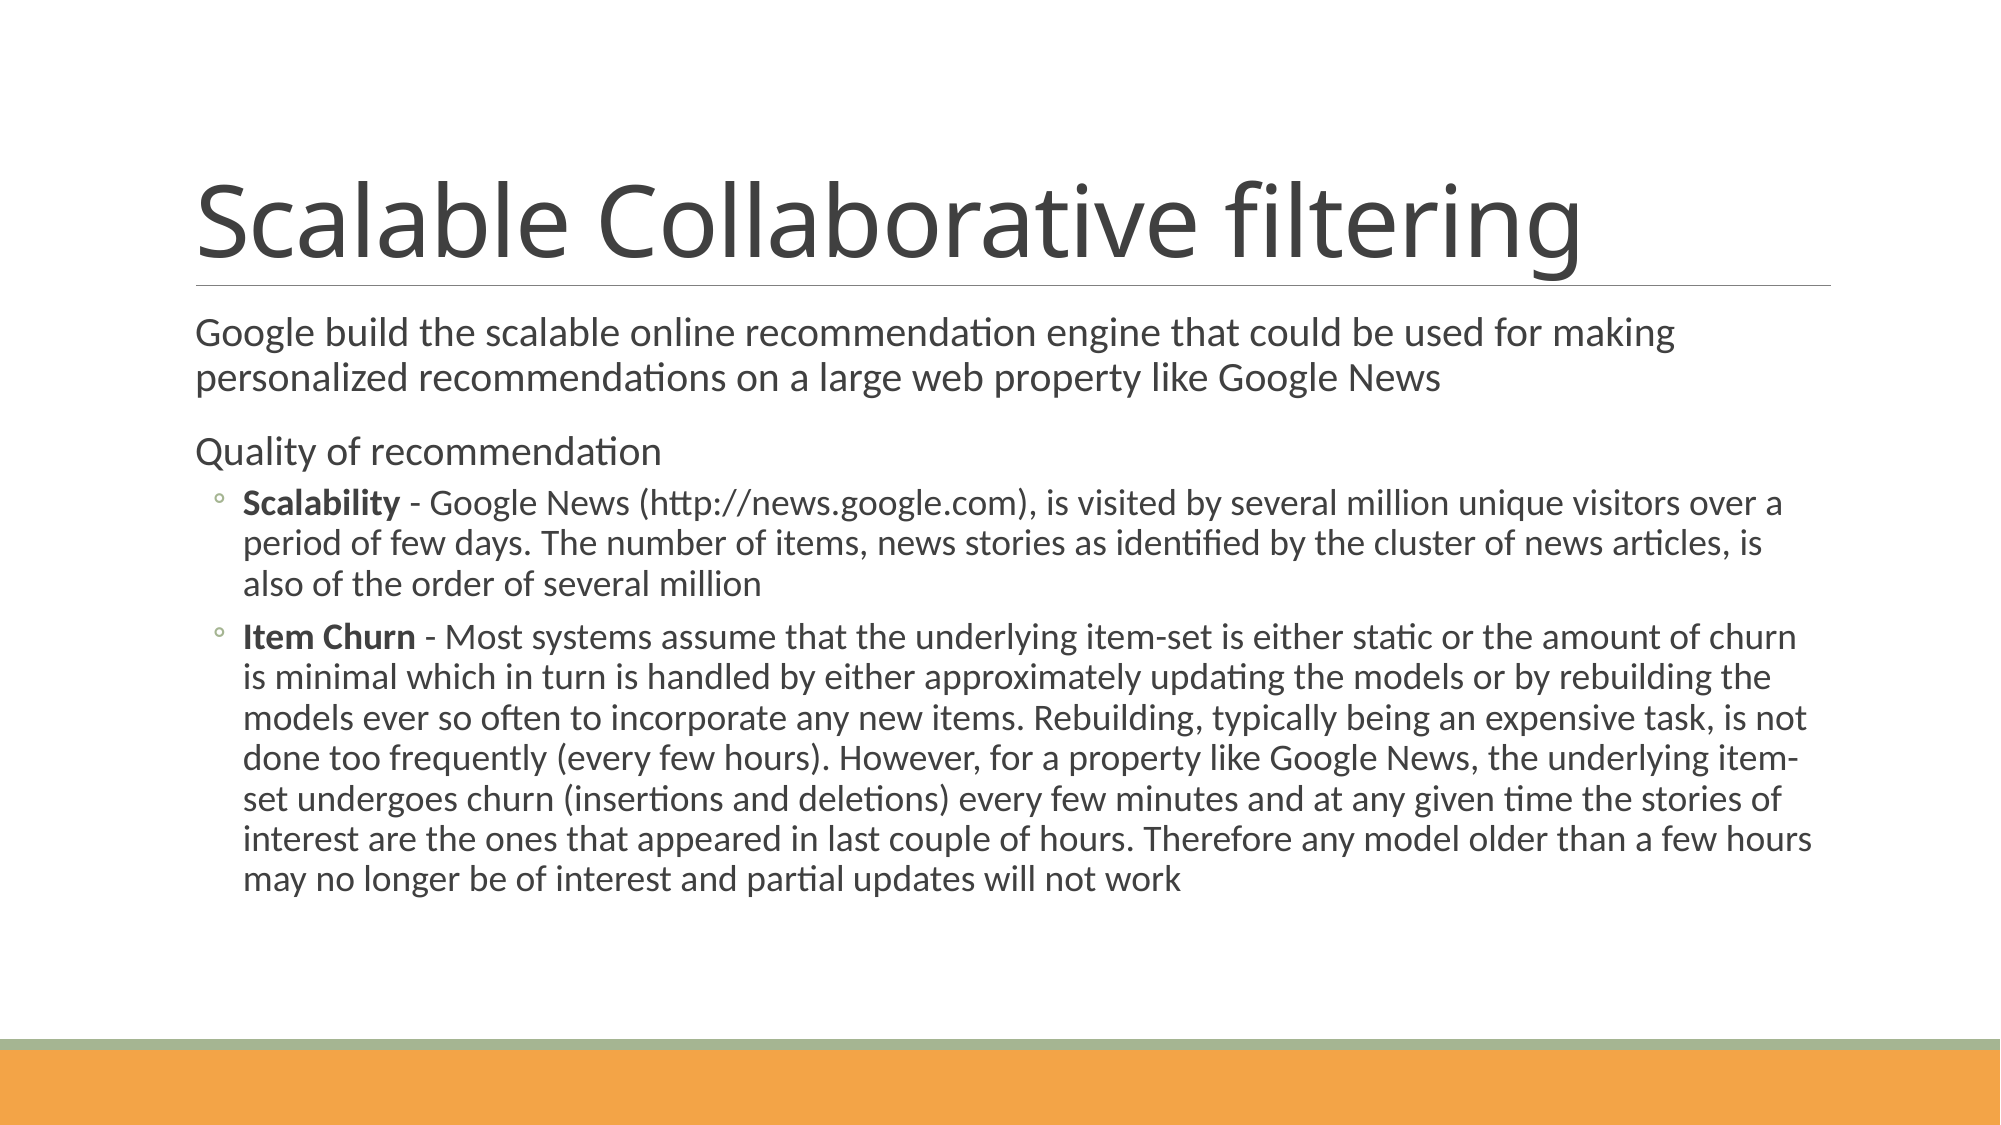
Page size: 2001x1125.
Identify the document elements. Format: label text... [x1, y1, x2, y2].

title Scalable Collaborative filtering [180, 47, 1830, 285]
list Google build the scalable online recommendation engine that could be used for making personalized recommendations on a large web property like Google News Quality of recommendation Scalability - Google News (http://news.google.com), is visited by several million unique visitors over a period of few days. The number of items, news stories as identified by the cluster of news articles, is also of the order of several million Item Churn - Most systems assume that the underlying item-set is either static or the amount of churn is minimal which in turn is handled by either approximately updating the models or by rebuilding the models ever so often to incorporate any new items. Rebuilding, typically being an expensive task, is not done too frequently (every few hours). However, for a property like Google News, the underlying item-set undergoes churn (insertions and deletions) every few minutes and at any given time the stories of interest are the ones that appeared in last couple of hours. Therefore any model older than a few hours may no longer be of interest and partial updates will not work [180, 302, 1830, 963]
